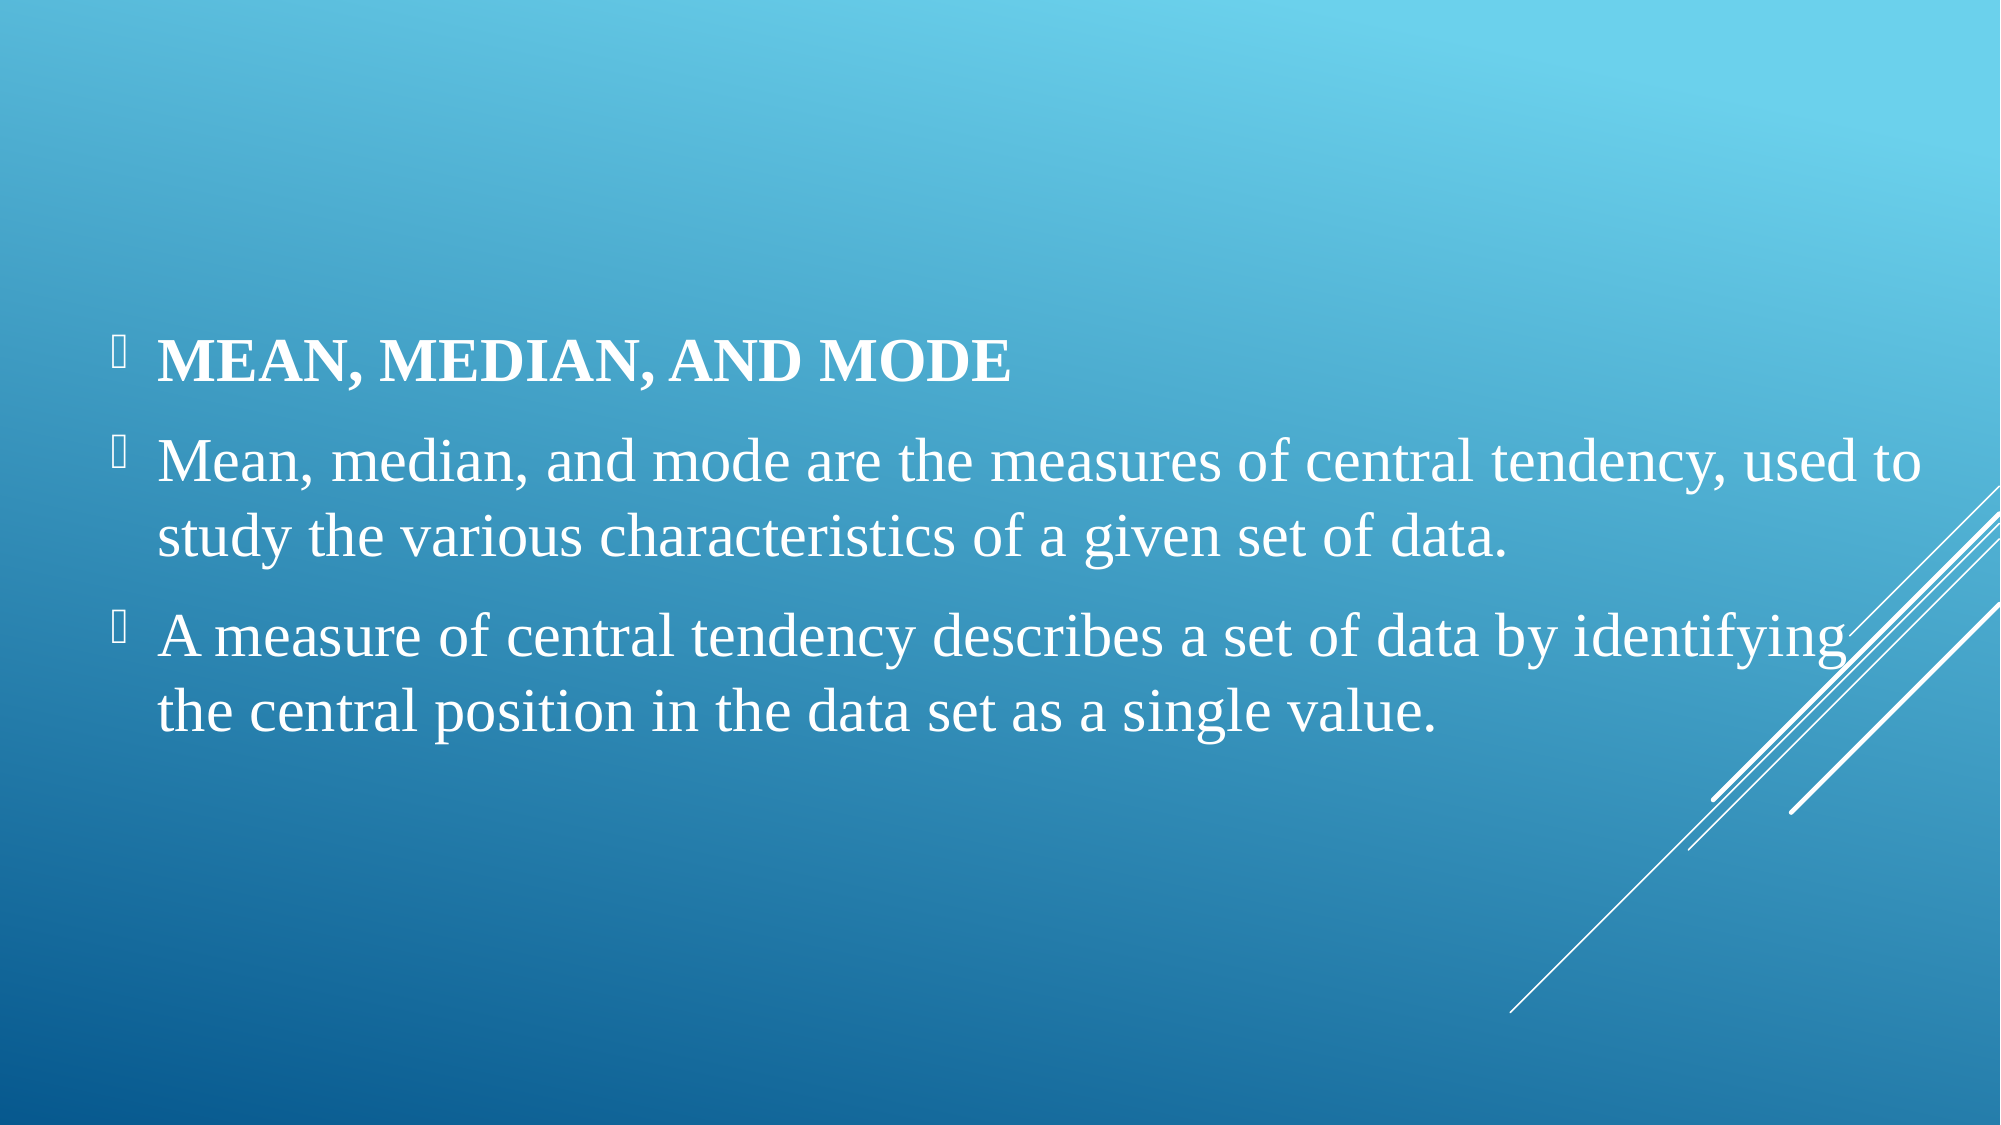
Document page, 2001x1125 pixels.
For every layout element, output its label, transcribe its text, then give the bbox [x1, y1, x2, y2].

list MEAN, MEDIAN, AND MODE Mean, median, and mode are the measures of central tendency, used to study the various characteristics of a given set of data. A measure of central tendency describes a set of data by identifying the central position in the data set as a single value. [95, 62, 1941, 1000]
